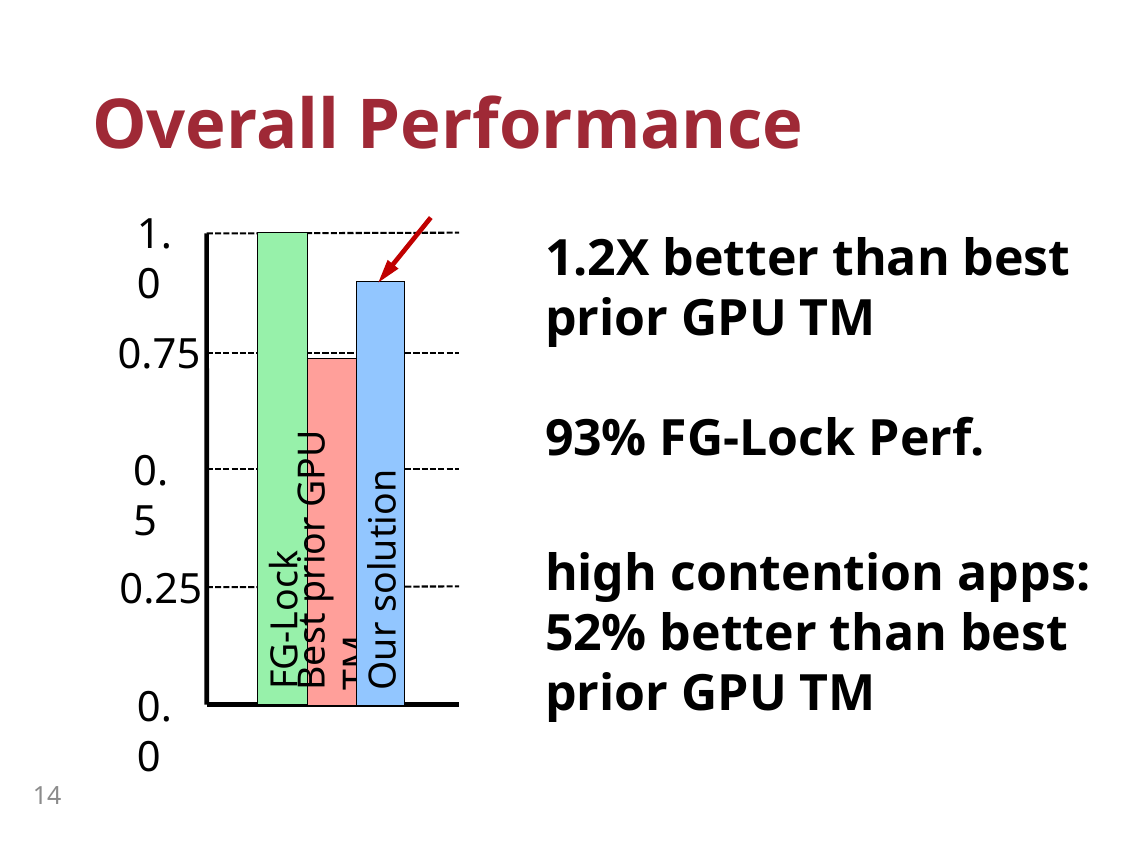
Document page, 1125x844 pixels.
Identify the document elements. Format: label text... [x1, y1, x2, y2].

text_box high contention apps: 52% better than best prior GPU TM [530, 532, 1125, 728]
text_box 1.2X better than best prior GPU TM 93% FG-Lock Perf. [530, 217, 1113, 473]
title Overall Performance [77, 44, 1048, 208]
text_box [102, 199, 460, 739]
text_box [356, 217, 431, 706]
